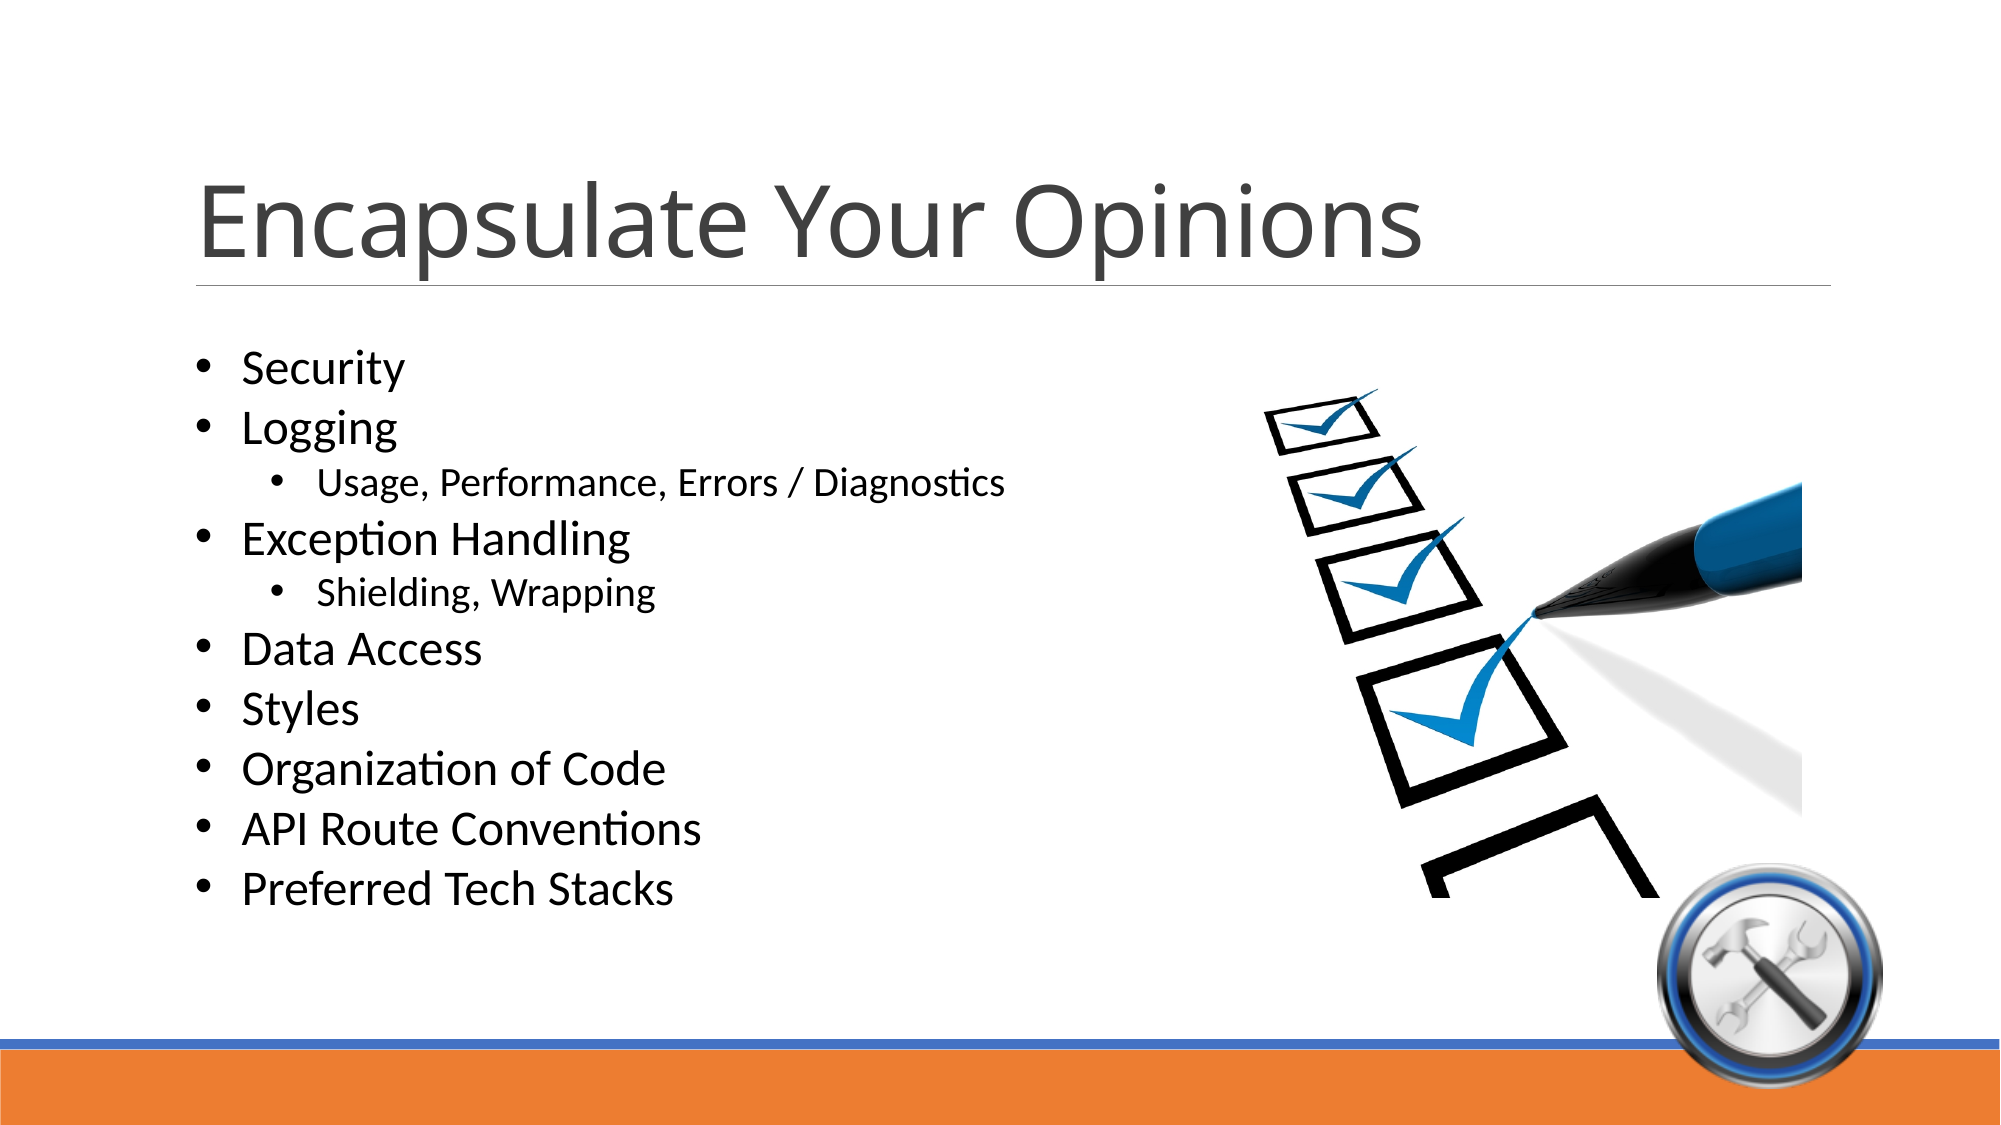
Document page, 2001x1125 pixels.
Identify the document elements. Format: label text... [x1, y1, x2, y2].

title Encapsulate Your Opinions [180, 47, 1830, 285]
text_box Security Logging Usage, Performance, Errors / Diagnostics Exception Handling Shielding, Wrapping Data Access Styles Organization of Code API Route Conventions Preferred Tech Stacks [180, 327, 1372, 923]
picture [1194, 377, 1883, 1089]
